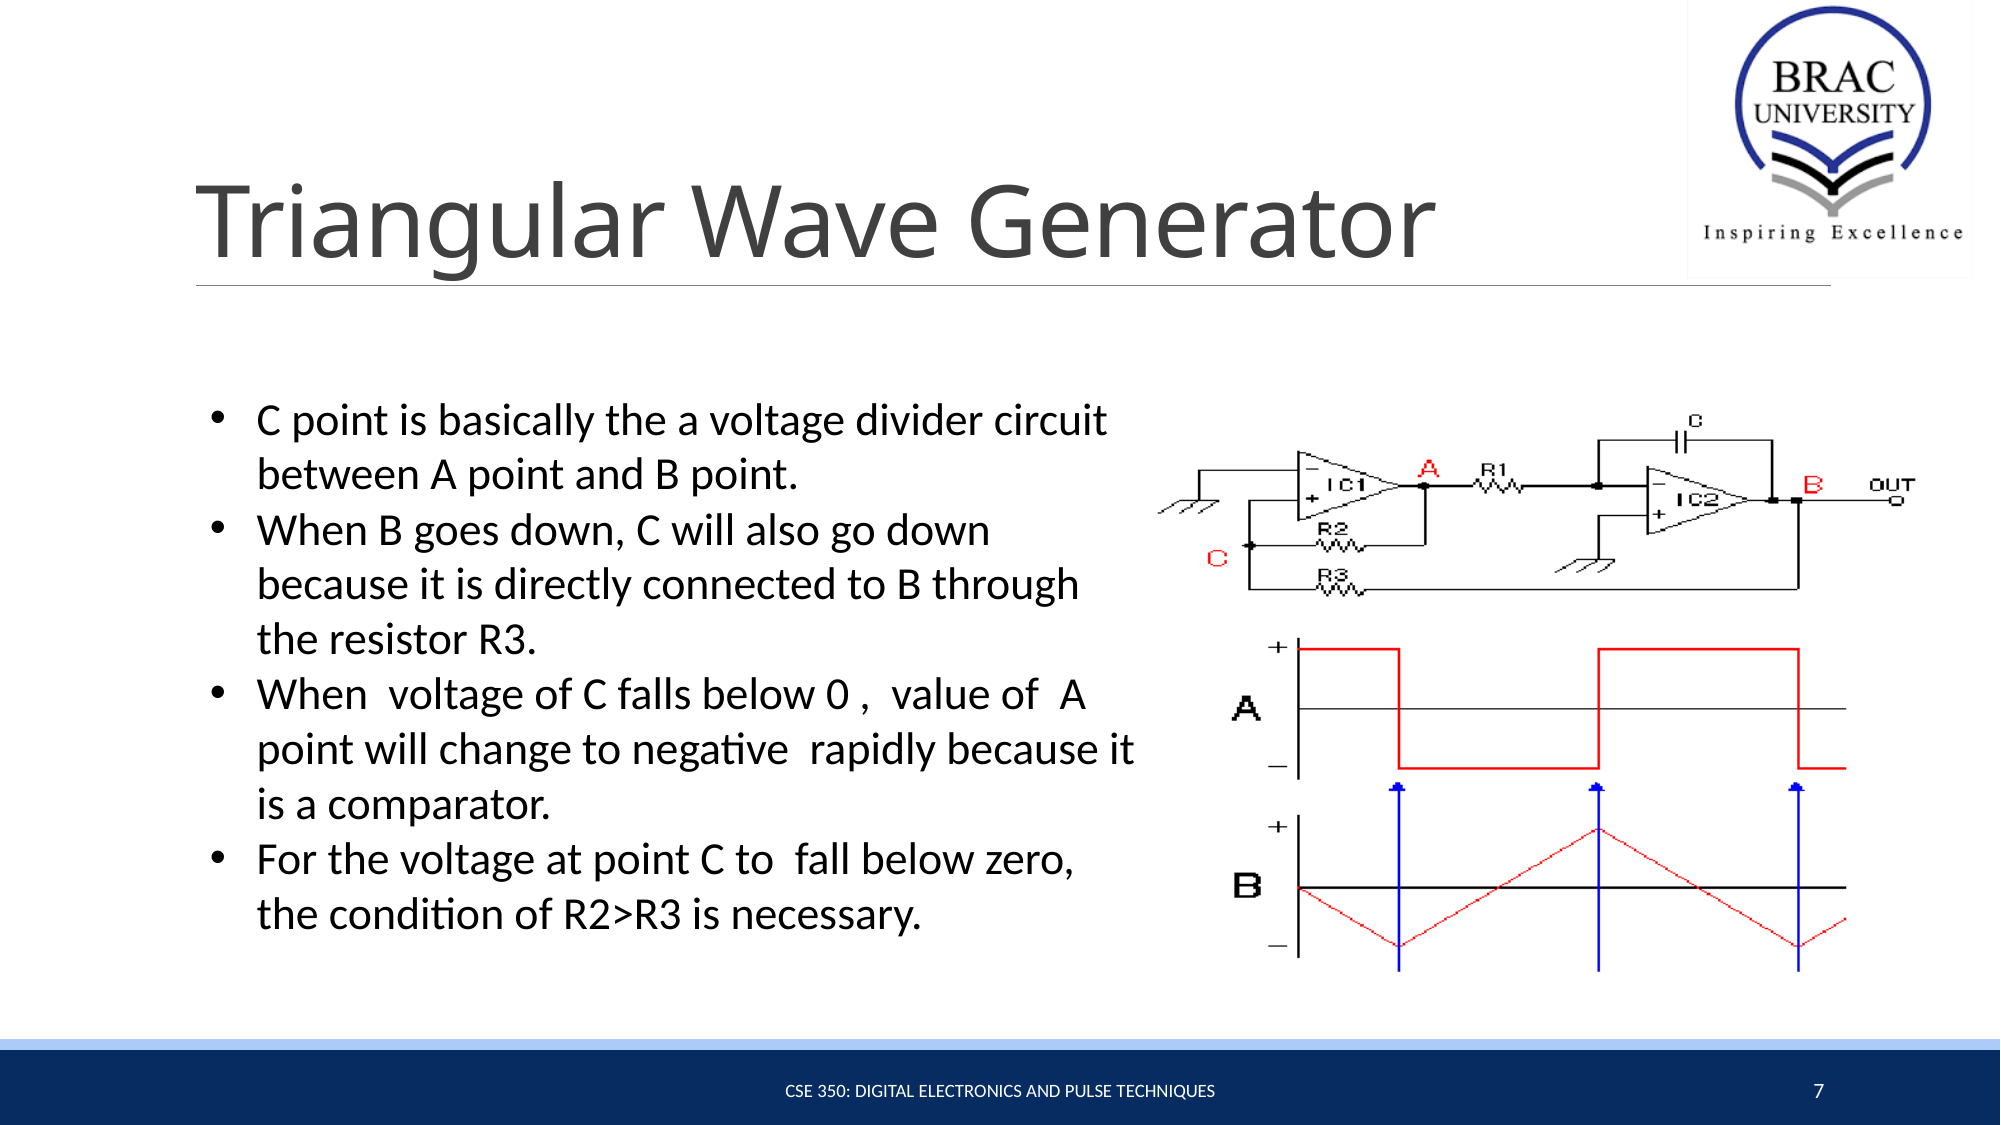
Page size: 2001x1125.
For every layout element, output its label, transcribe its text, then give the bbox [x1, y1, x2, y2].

picture [1133, 396, 1977, 993]
footer CSE 350: Digital Electronics and Pulse Techniques [604, 1059, 1396, 1120]
text_box [149, 903, 842, 1023]
title Triangular Wave Generator [180, 47, 1688, 285]
slide_number 7 [1624, 1059, 1840, 1120]
picture [1686, 0, 1973, 279]
